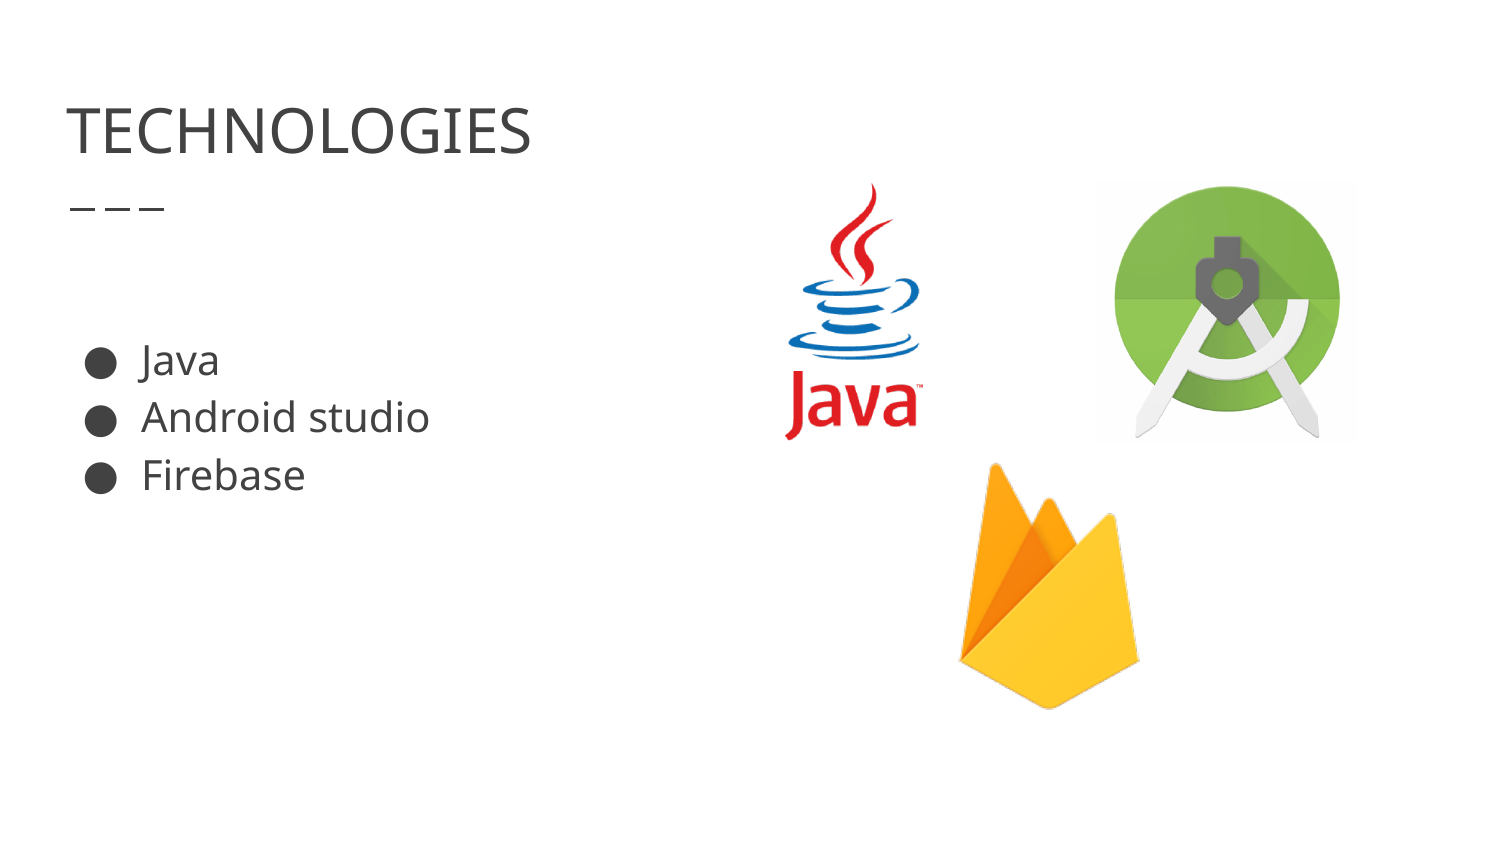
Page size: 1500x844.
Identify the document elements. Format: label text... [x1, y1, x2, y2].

title TECHNOLOGIES [51, 61, 1449, 182]
picture [702, 160, 1183, 720]
picture [1096, 181, 1358, 443]
list Java Android studio Firebase [51, 240, 1449, 750]
